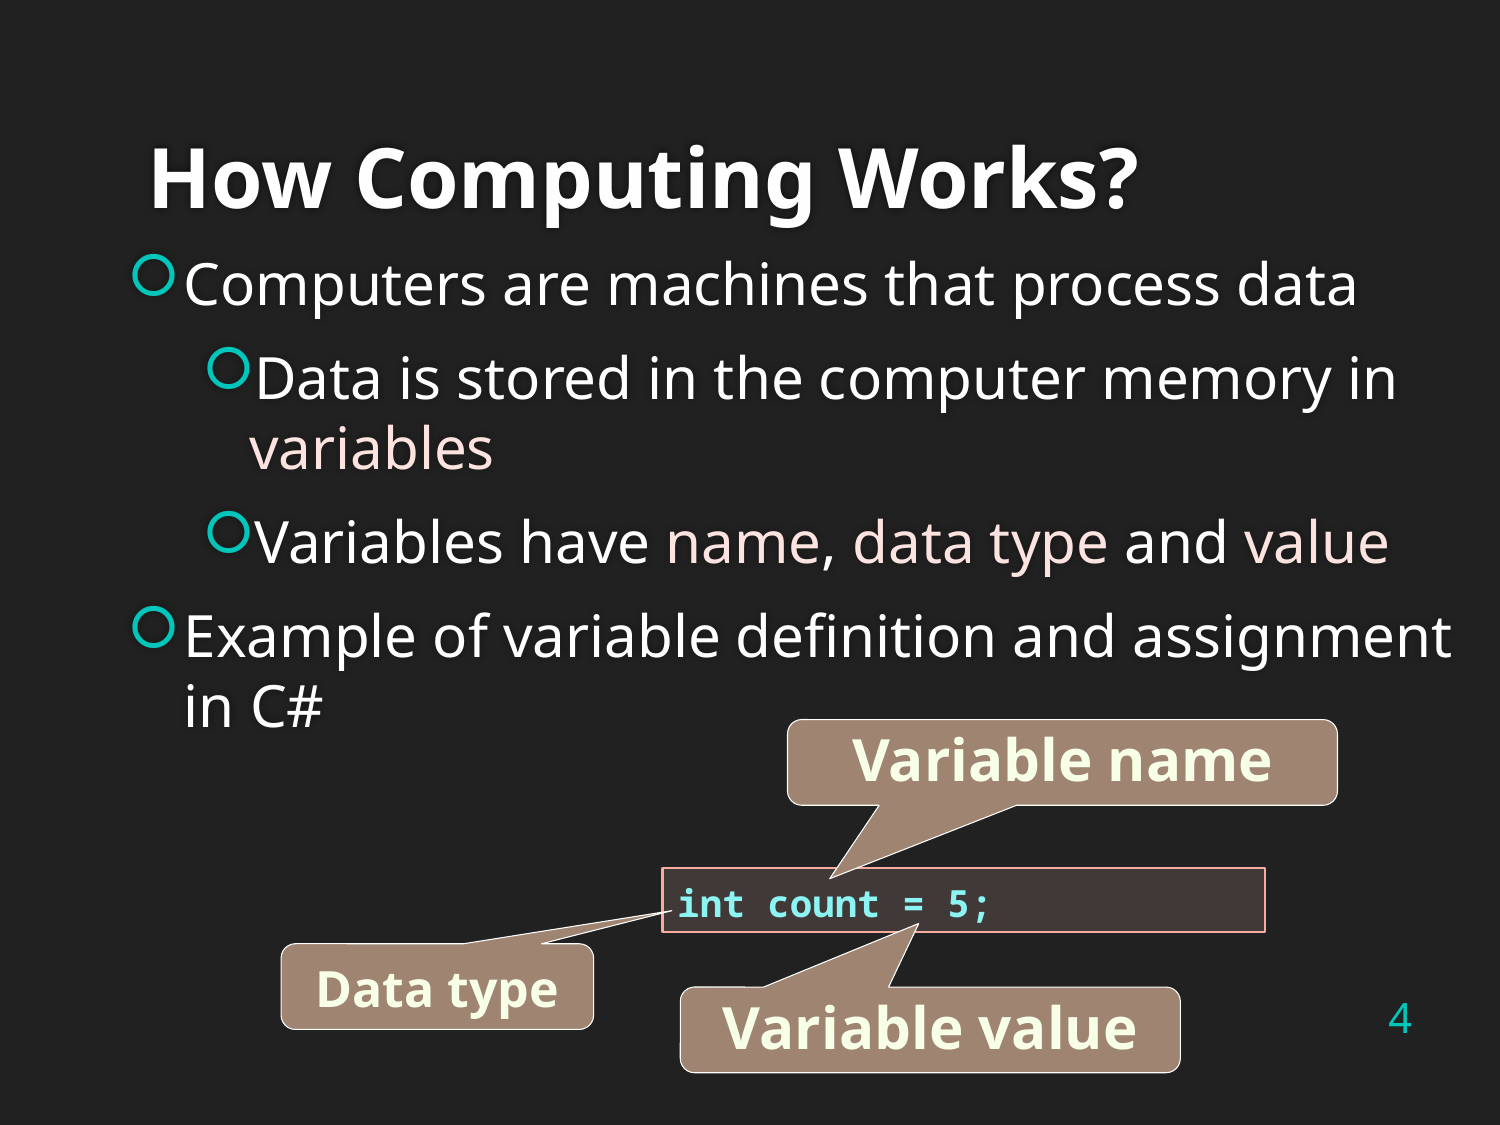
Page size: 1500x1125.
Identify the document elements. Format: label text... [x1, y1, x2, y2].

text_box Data type [281, 910, 672, 1030]
text_box Variable name [787, 719, 1338, 879]
slide_number 4 [1296, 970, 1428, 1051]
list Computers are machines that process data Data is stored in the computer memory in variables Variables have name, data type and value Example of variable definition and assignment in C# [112, 56, 1483, 931]
text_box int count = 5; [662, 868, 1266, 933]
text_box Variable value [680, 923, 1181, 1073]
